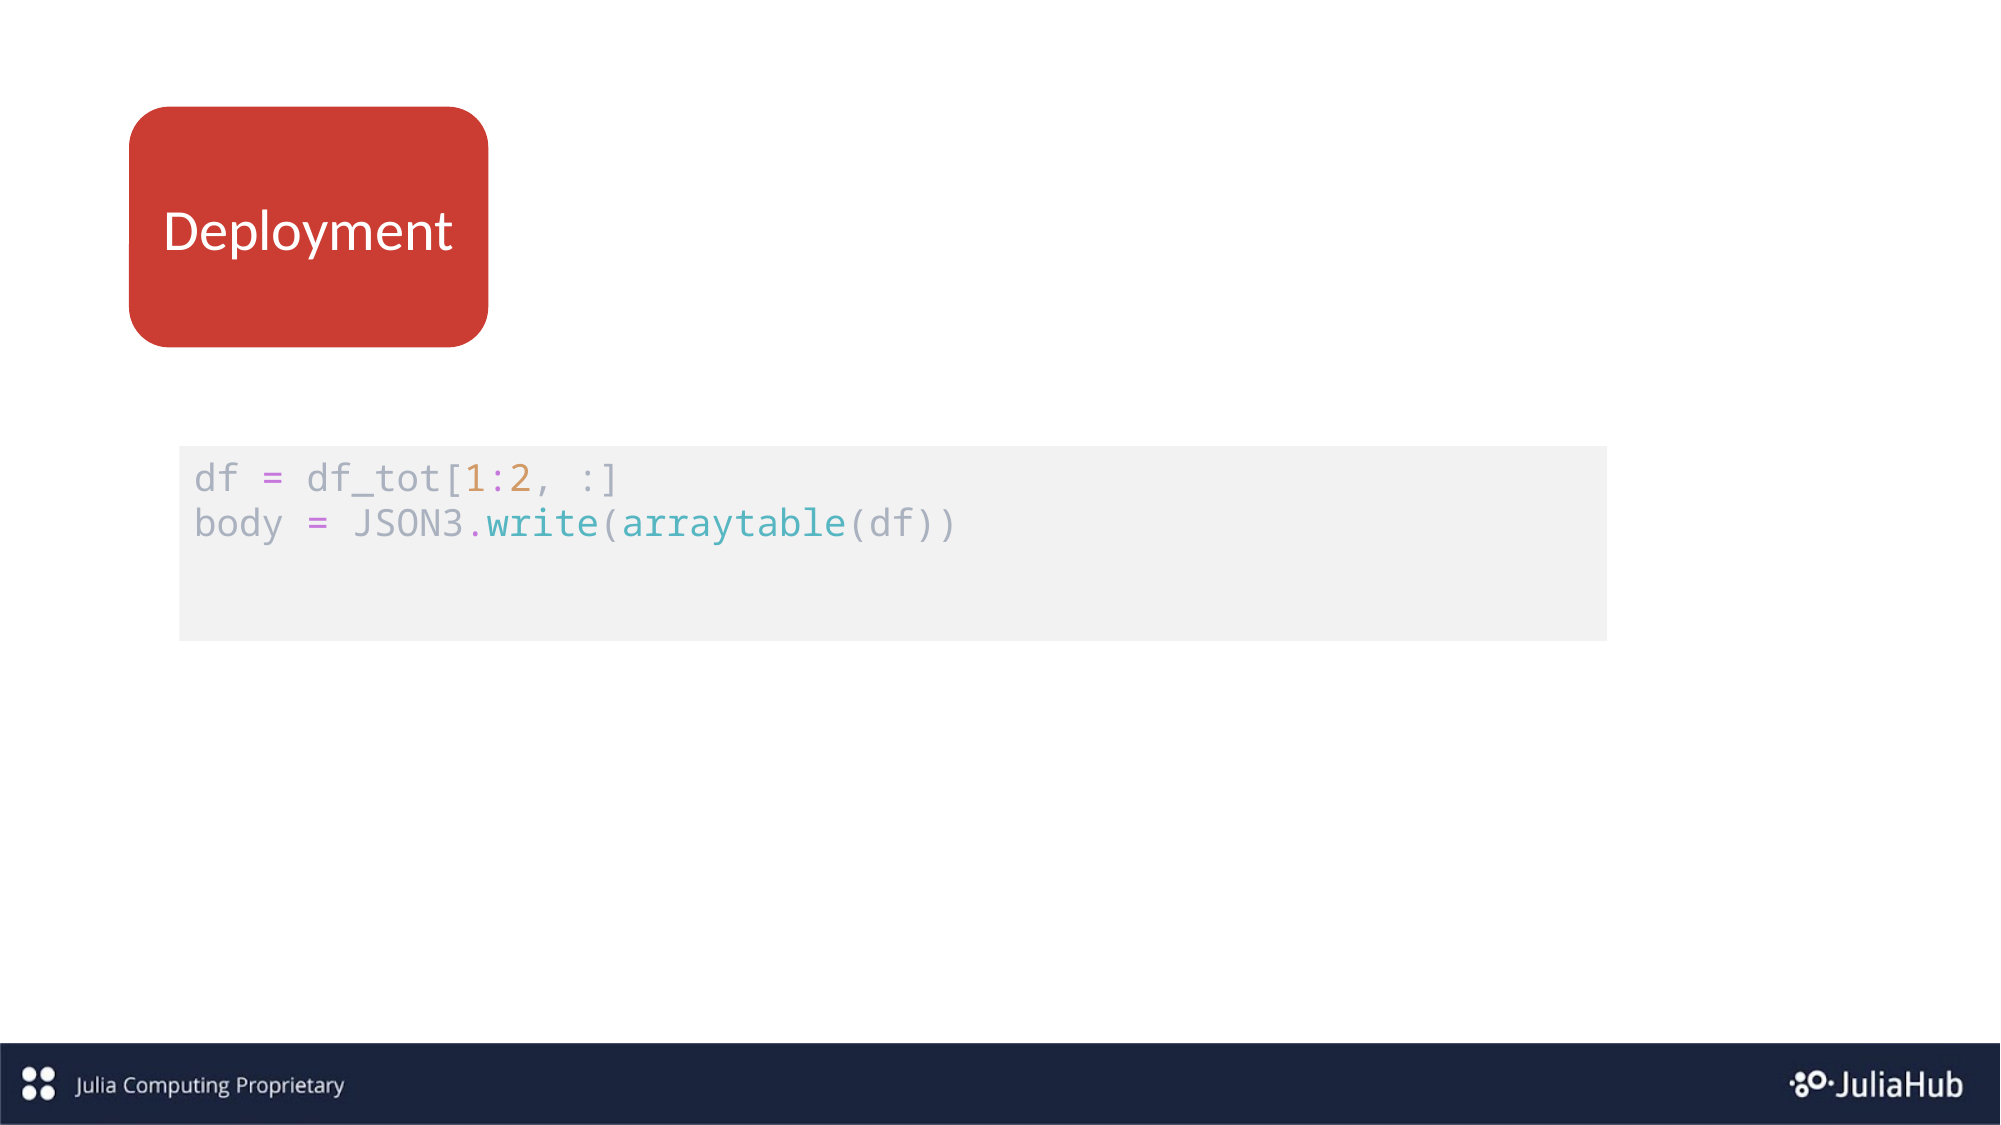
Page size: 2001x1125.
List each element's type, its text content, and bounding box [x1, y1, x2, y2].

picture [0, 1043, 2000, 1125]
text_box Deployment [127, 105, 490, 349]
text_box df = df_tot[1:2, :] body = JSON3.write(arraytable(df)) [179, 446, 1608, 641]
